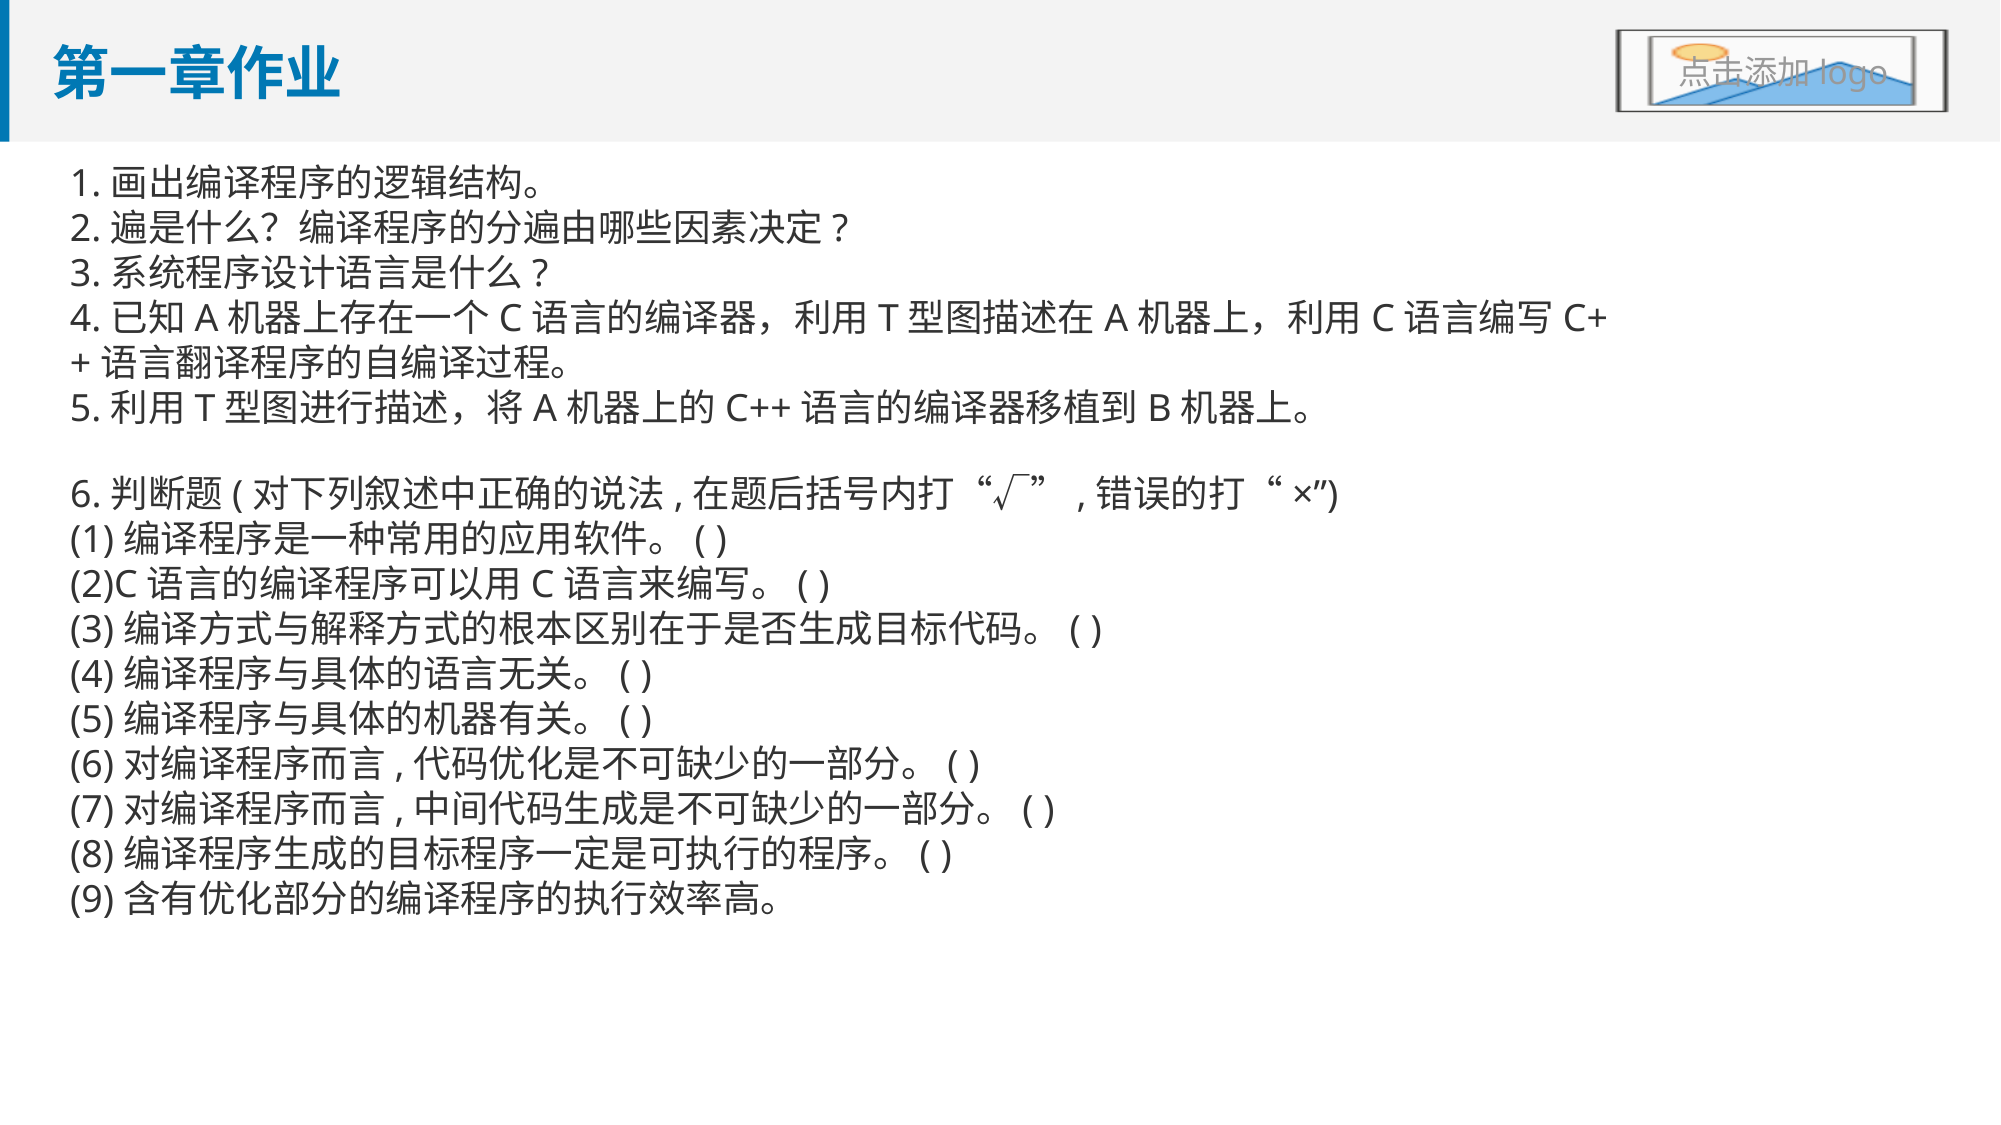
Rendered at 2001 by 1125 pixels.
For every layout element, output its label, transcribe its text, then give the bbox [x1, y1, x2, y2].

text_box 6.判断题(对下列叙述中正确的说法,在题后括号内打“√”,错误的打“×”) (1)编译程序是一种常用的应用软件。( ) (2)C语言的编译程序可以用C语言来编写。( ) (3)编译方式与解释方式的根本区别在于是否生成目标代码。( ) (4)编译程序与具体的语言无关。( ) (5)编译程序与具体的机器有关。( ) (6)对编译程序而言,代码优化是不可缺少的一部分。( ) (7)对编译程序而言,中间代码生成是不可缺少的一部分。( ) (8)编译程序生成的目标程序一定是可执行的程序。( ) (9)含有优化部分的编译程序的执行效率高。 [55, 462, 1392, 928]
title 第一章作业 [37, 26, 1570, 116]
text_box 1.画出编译程序的逻辑结构。 2.遍是什么？编译程序的分遍由哪些因素决定? 3.系统程序设计语言是什么? 4.已知A机器上存在一个C语言的编译器，利用T型图描述在A机器上，利用C语言编写C++语言翻译程序的自编译过程。 5.利用T型图进行描述，将A机器上的C++语言的编译器移植到B机器上。 [55, 151, 1649, 436]
picture [1605, 26, 1961, 116]
